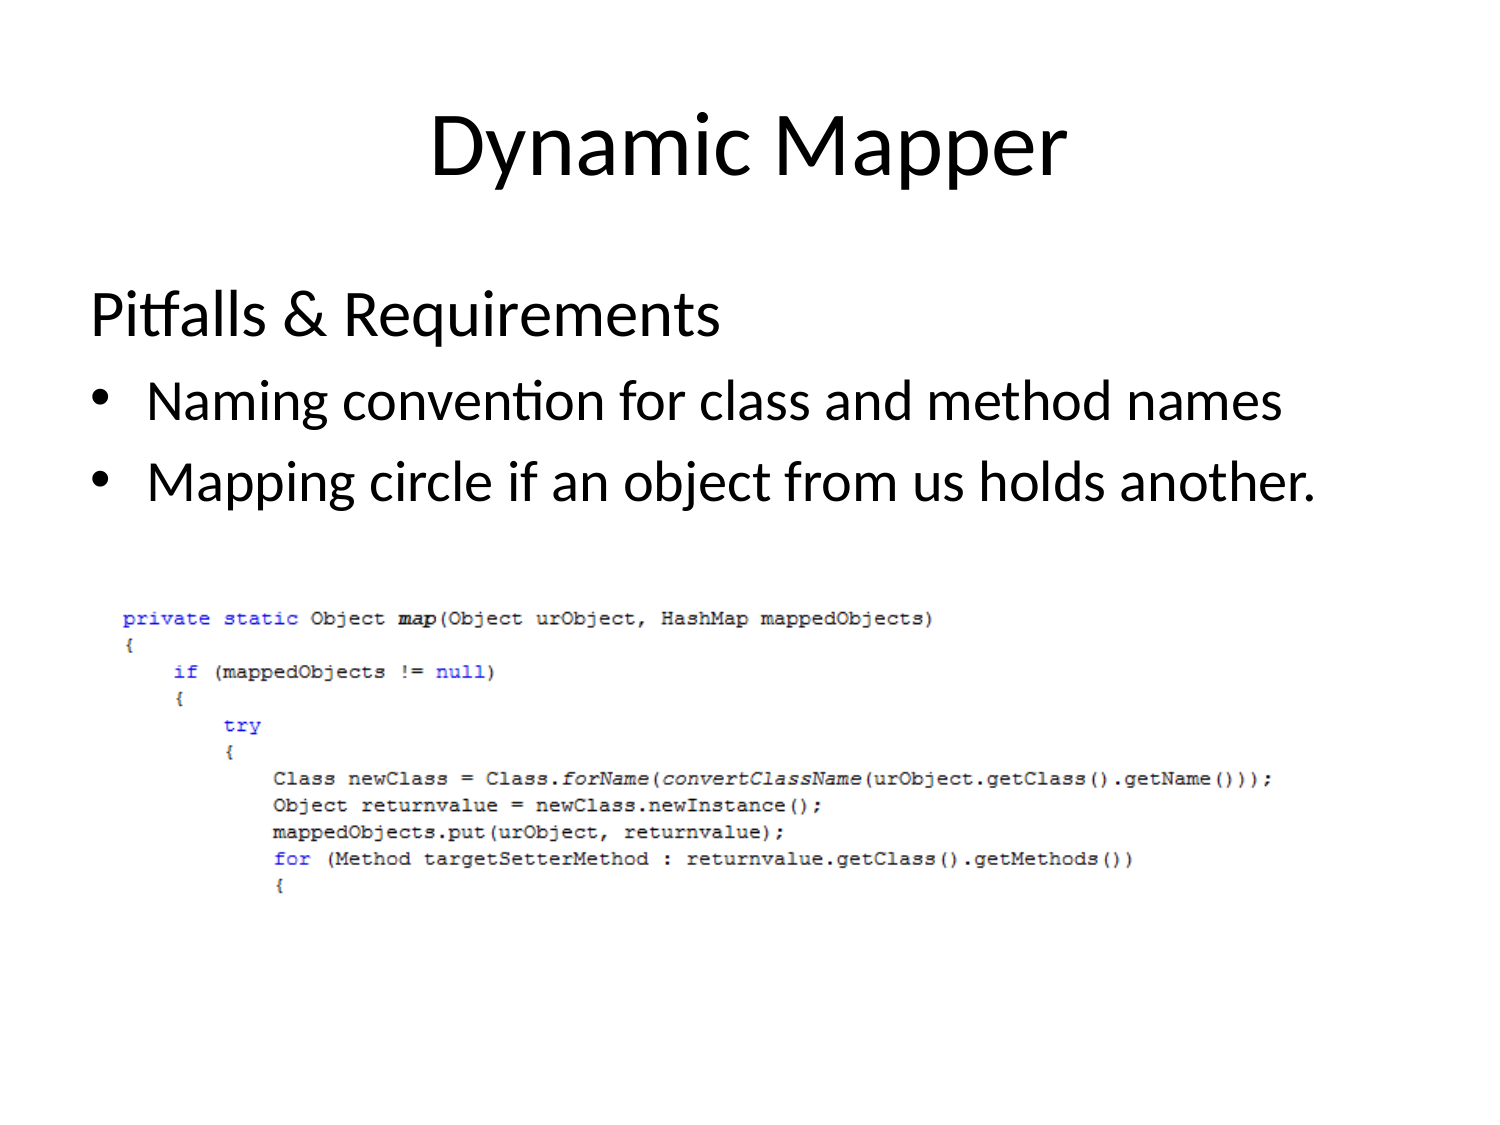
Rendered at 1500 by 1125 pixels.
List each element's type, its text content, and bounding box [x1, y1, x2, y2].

title Dynamic Mapper [75, 45, 1425, 233]
picture [100, 609, 1362, 898]
list Pitfalls & Requirements Naming convention for class and method names Mapping circle if an object from us holds another. [75, 262, 1425, 1005]
